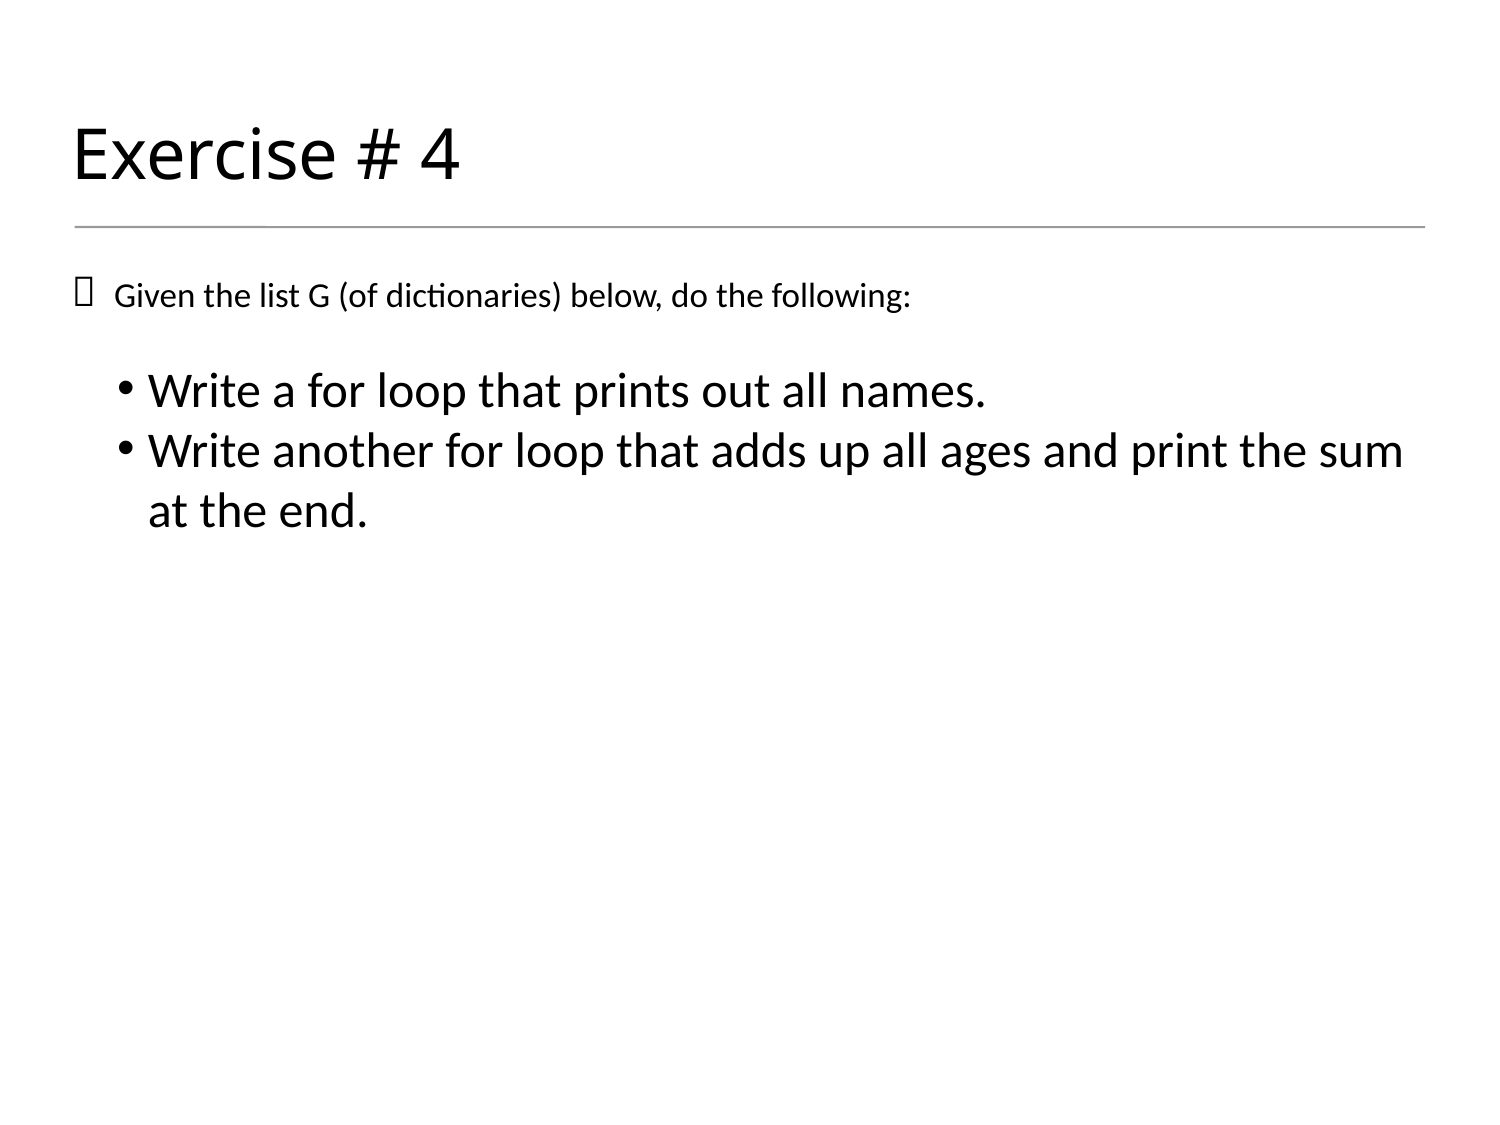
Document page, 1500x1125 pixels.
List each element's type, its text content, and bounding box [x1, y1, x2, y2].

list Given the list G (of dictionaries) below, do the following: Write a for loop that prints out all names. Write another for loop that adds up all ages and print the sum at the end. [65, 260, 1434, 1025]
title Exercise # 4 [65, 0, 1435, 200]
